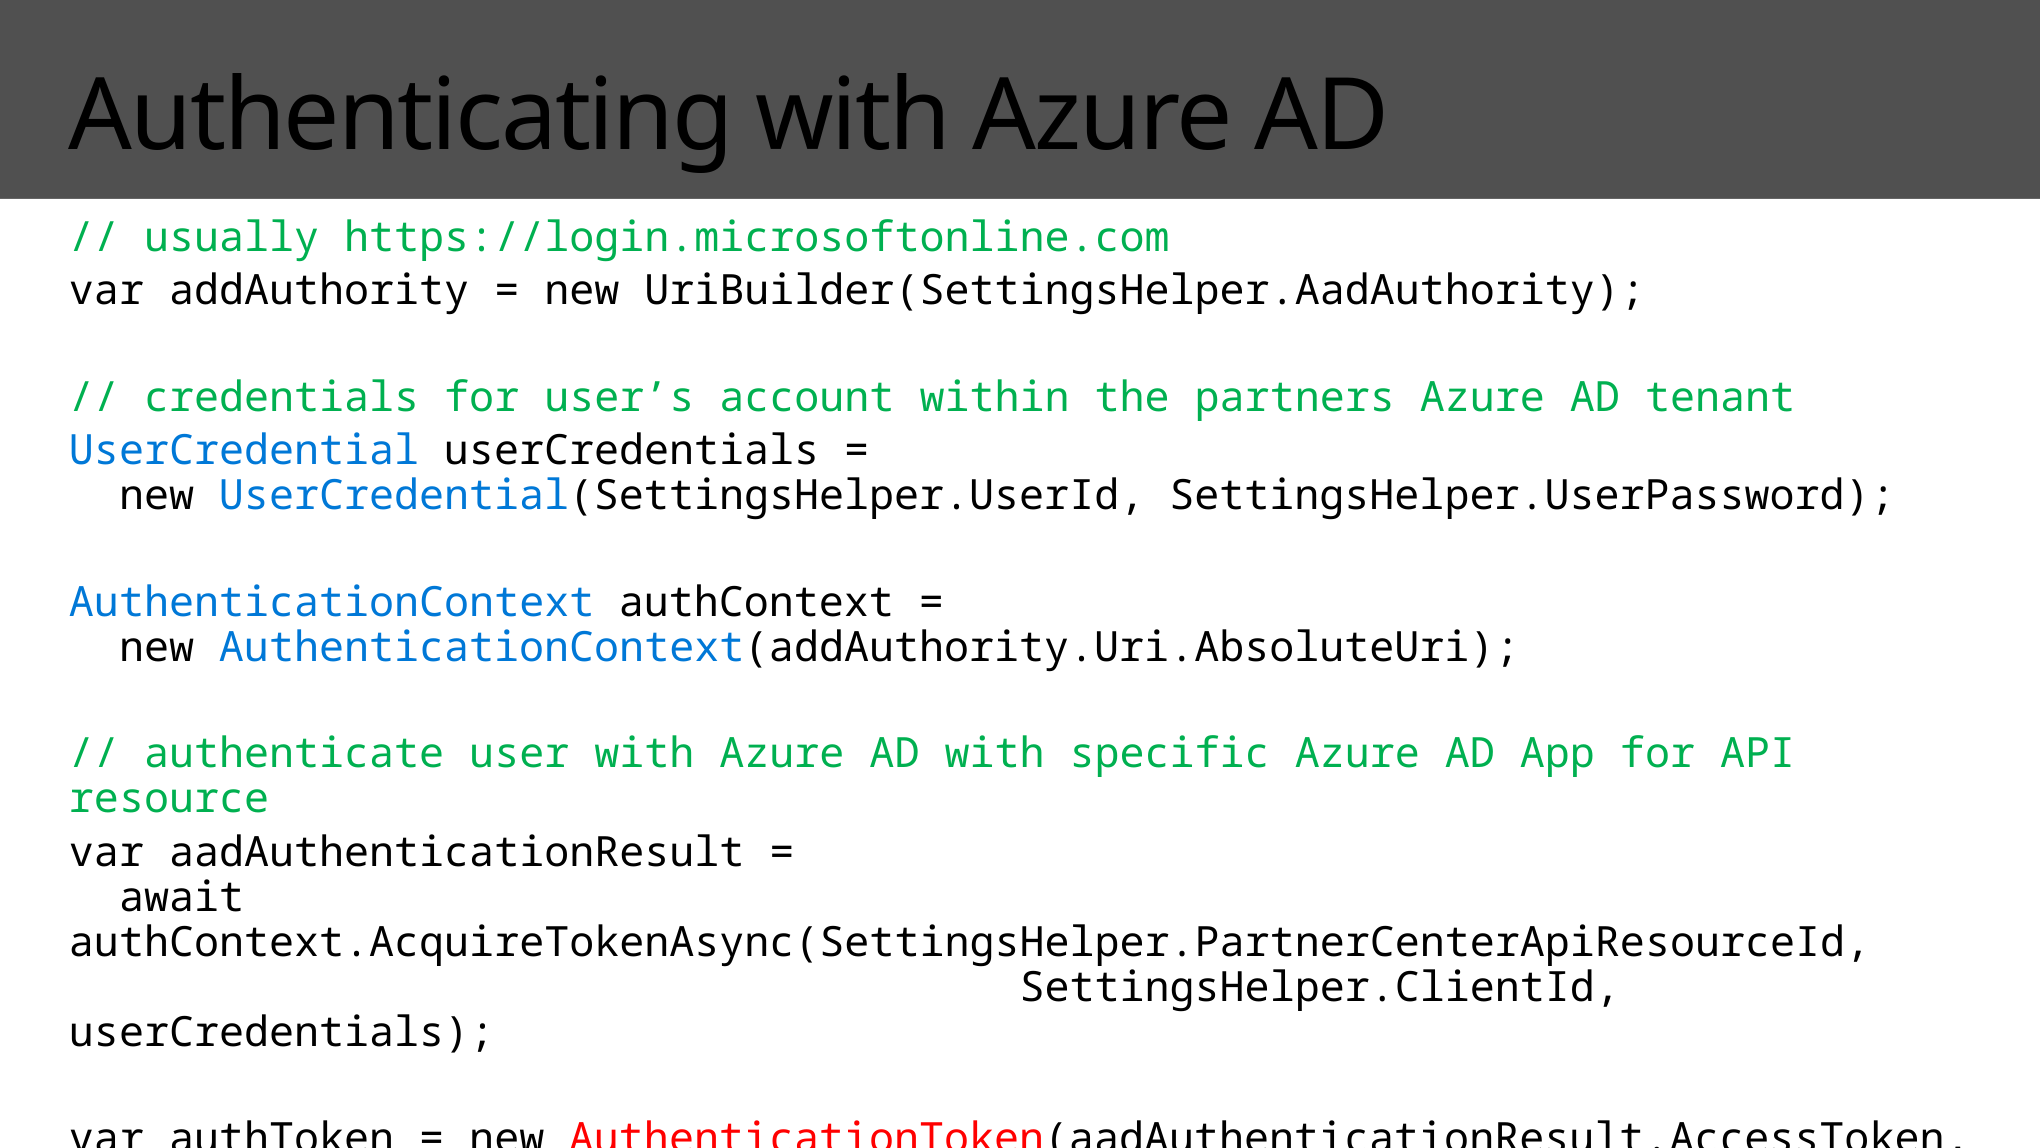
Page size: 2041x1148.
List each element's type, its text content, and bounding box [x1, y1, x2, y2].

title Authenticating with Azure AD [45, 48, 1996, 199]
list // usually https://login.microsoftonline.com var addAuthority = new UriBuilder(SettingsHelper.AadAuthority); // credentials for user’s account within the partners Azure AD tenant UserCredential userCredentials = new UserCredential(SettingsHelper.UserId, SettingsHelper.UserPassword); AuthenticationContext authContext = new AuthenticationContext(addAuthority.Uri.AbsoluteUri); // authenticate user with Azure AD with specific Azure AD App for API resource var aadAuthenticationResult = await authContext.AcquireTokenAsync(SettingsHelper.PartnerCenterApiResourceId, SettingsHelper.ClientId, userCredentials); var authToken = new AuthenticationToken(aadAuthenticationResult.AccessToken, aadAuthenticationResult.ExpiresOn); [45, 200, 2041, 1115]
